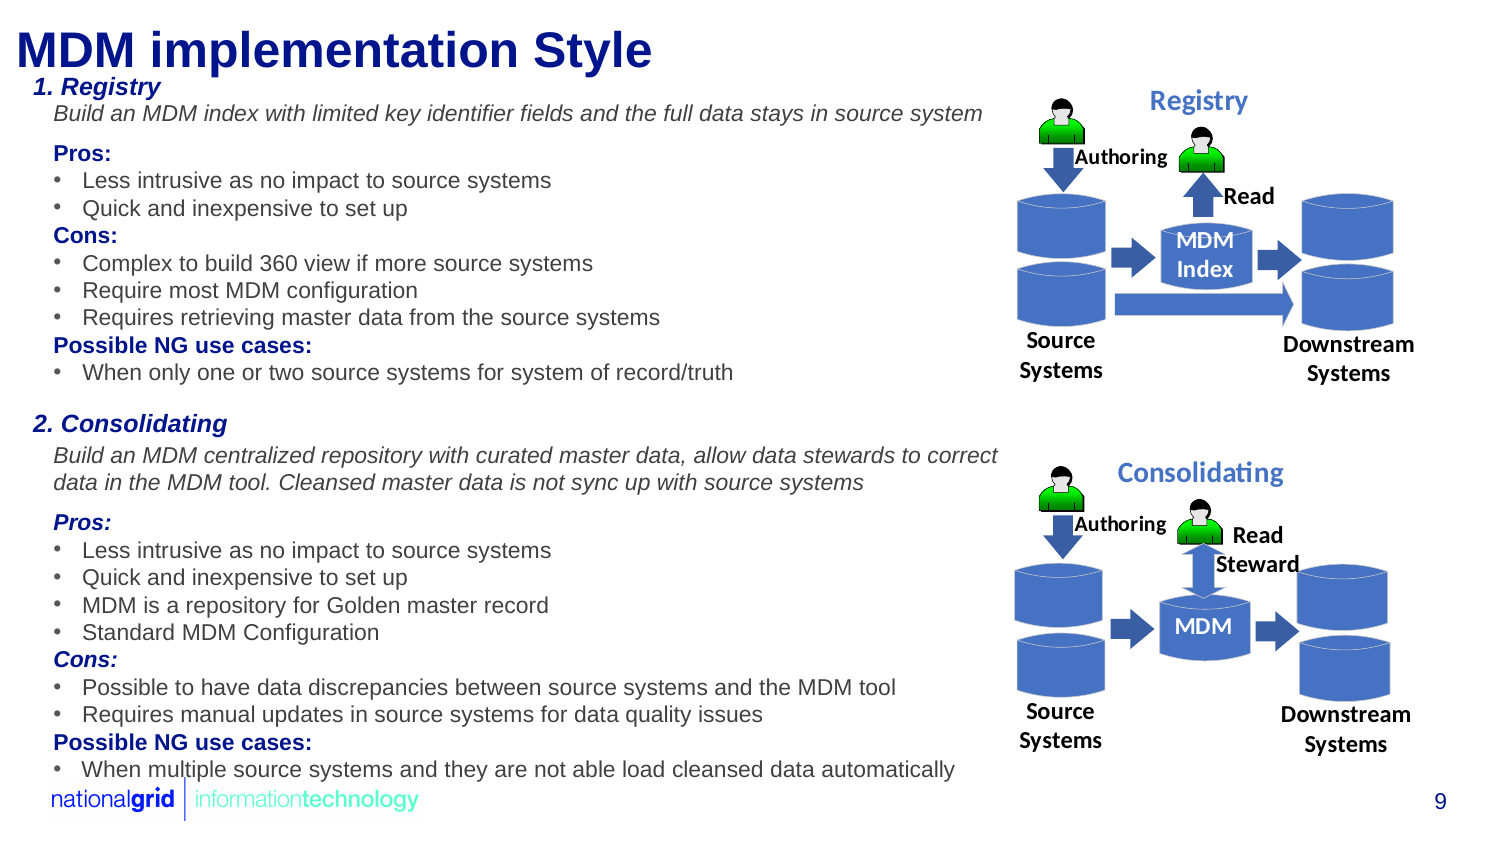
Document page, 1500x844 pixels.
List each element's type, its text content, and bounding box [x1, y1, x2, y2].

title MDM implementation Style [16, 17, 1411, 89]
picture [52, 777, 419, 821]
text_box 2. Consolidating [33, 407, 302, 438]
text_box Build an MDM index with limited key identifier fields and the full data stays in source system Pros: Less intrusive as no impact to source systems Quick and inexpensive to set up Cons: Complex to build 360 view if more source systems Require most MDM configuration Requires retrieving master data from the source systems Possible NG use cases: When only one or two source systems for system of record/truth Build an MDM centralized repository with curated master data, allow data stewards to correct data in the MDM tool. Cleansed master data is not sync up with source systems Pros: Less intrusive as no impact to source systems Quick and inexpensive to set up MDM is a repository for Golden master record Standard MDM Configuration Cons: Possible to have data discrepancies between source systems and the MDM tool Requires manual updates in source systems for data quality issues Possible NG use cases: When multiple source systems and they are not able load cleansed data automatically [53, 98, 1005, 783]
picture [1004, 444, 1426, 773]
text_box 1. Registry [33, 70, 302, 101]
picture [1004, 71, 1429, 402]
